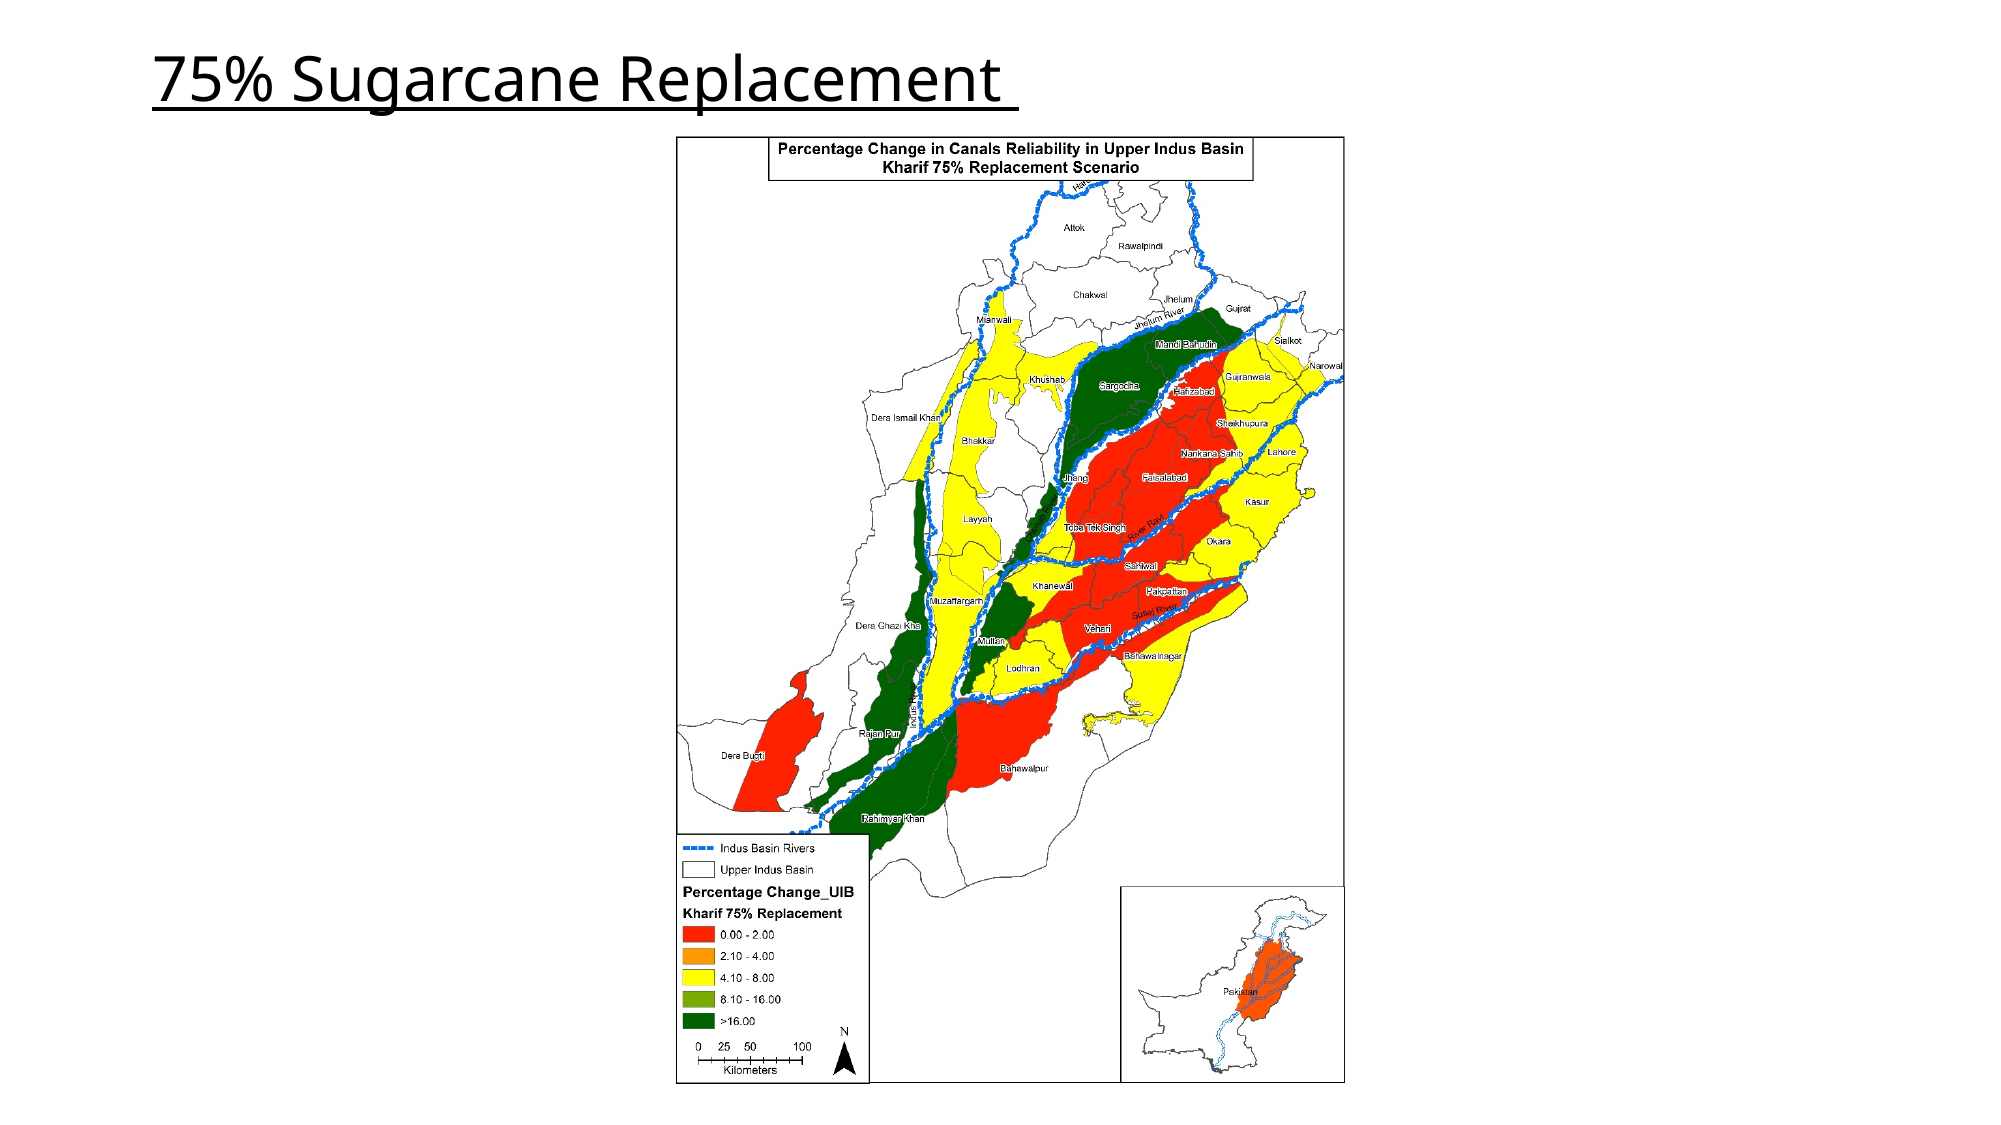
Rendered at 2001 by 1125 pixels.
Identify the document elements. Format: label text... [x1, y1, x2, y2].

title 75% Sugarcane Replacement [137, 32, 1863, 132]
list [671, 131, 1349, 1089]
